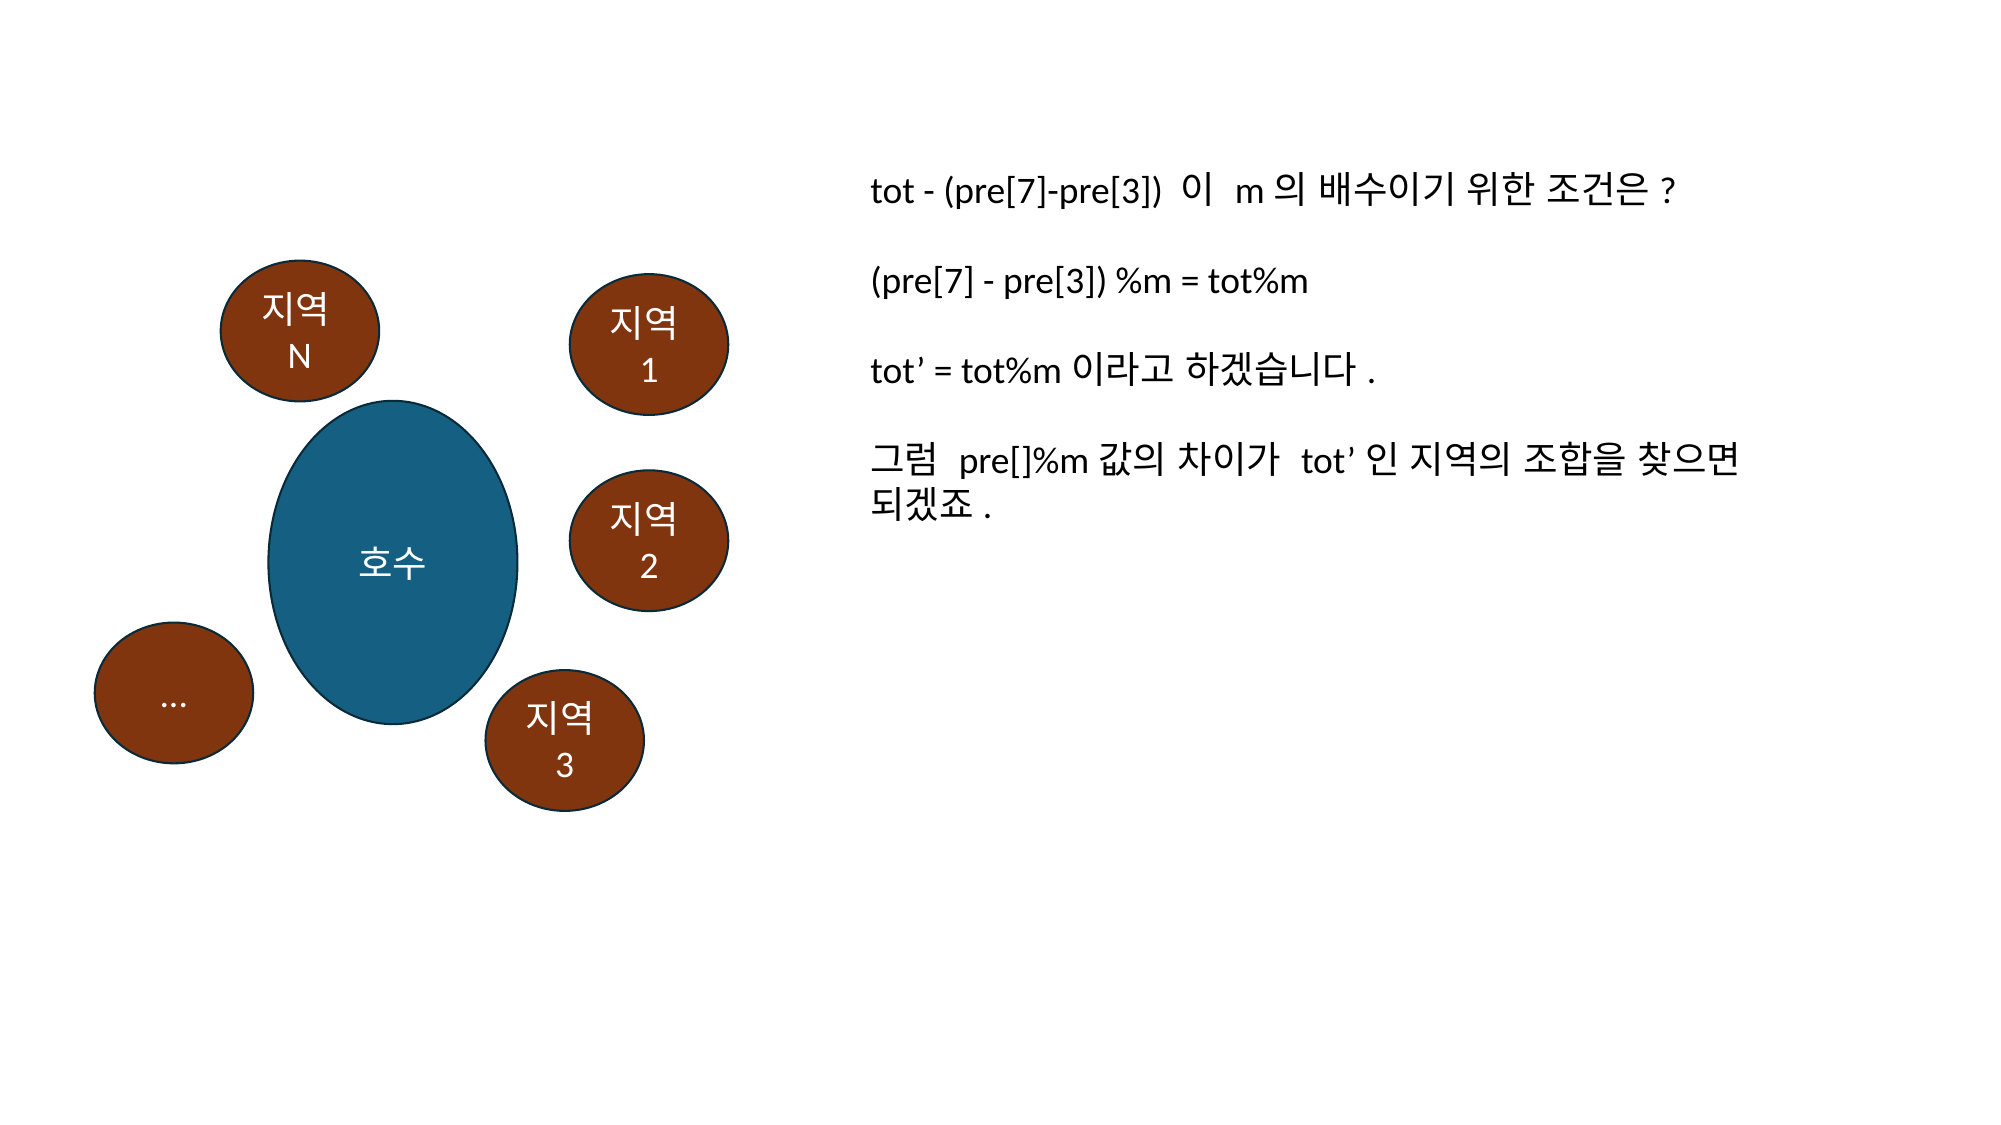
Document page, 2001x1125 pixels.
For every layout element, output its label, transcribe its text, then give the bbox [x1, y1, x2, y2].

text_box 지역1 [568, 273, 730, 416]
text_box tot - (pre[7]-pre[3]) 이 m의 배수이기 위한 조건은? (pre[7] - pre[3]) %m = tot%m tot’ = tot%m이라고 하겠습니다. 그럼 pre[]%m값의 차이가 tot’인 지역의 조합을 찾으면 되겠죠. [855, 158, 1829, 534]
text_box 호수 [267, 399, 519, 726]
text_box ... [93, 621, 255, 765]
text_box 지역3 [484, 669, 646, 812]
text_box 지역N [219, 259, 381, 403]
text_box 지역2 [568, 469, 730, 613]
